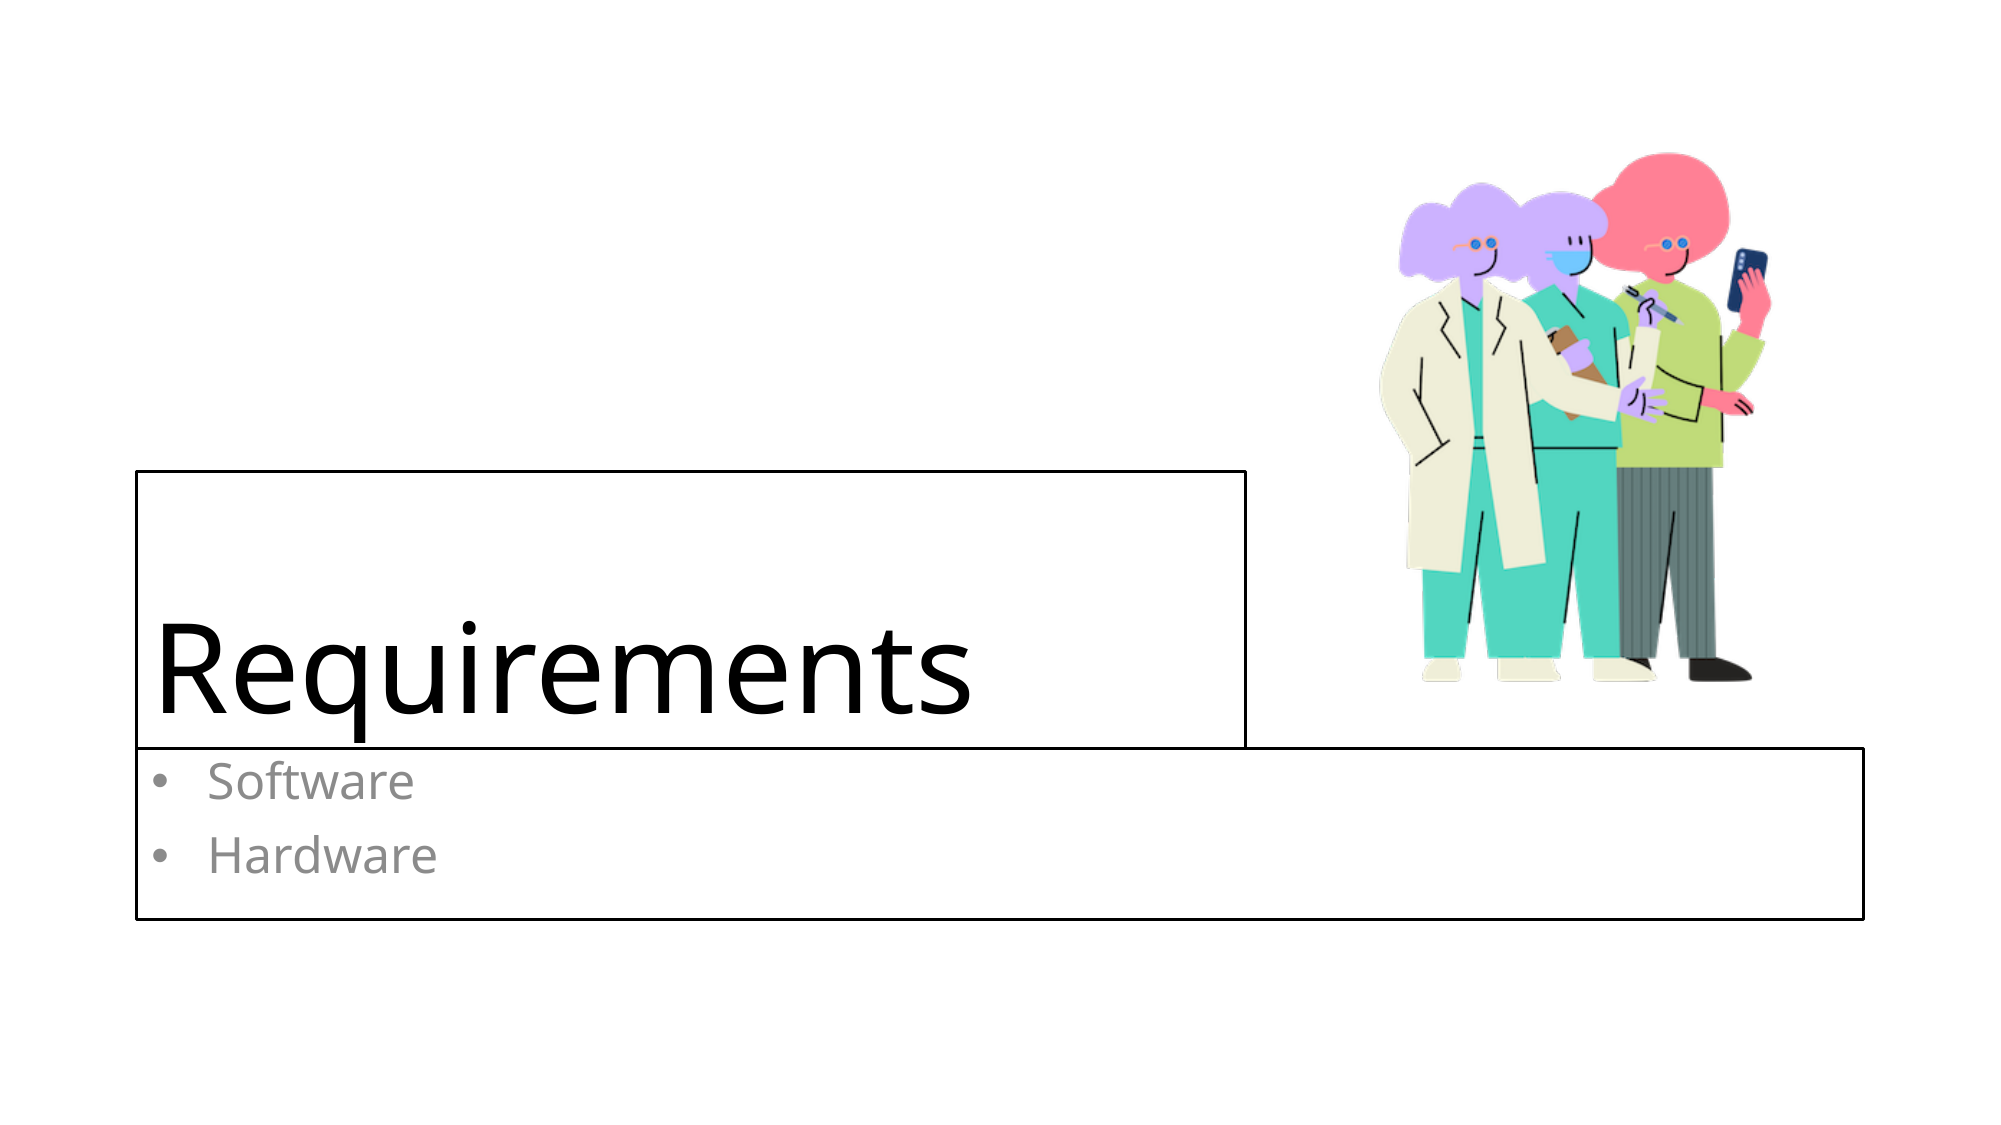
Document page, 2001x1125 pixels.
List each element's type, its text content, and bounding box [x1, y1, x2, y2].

picture [1354, 130, 1811, 705]
title Requirements [136, 471, 1246, 748]
list Software Hardware [136, 748, 1864, 920]
